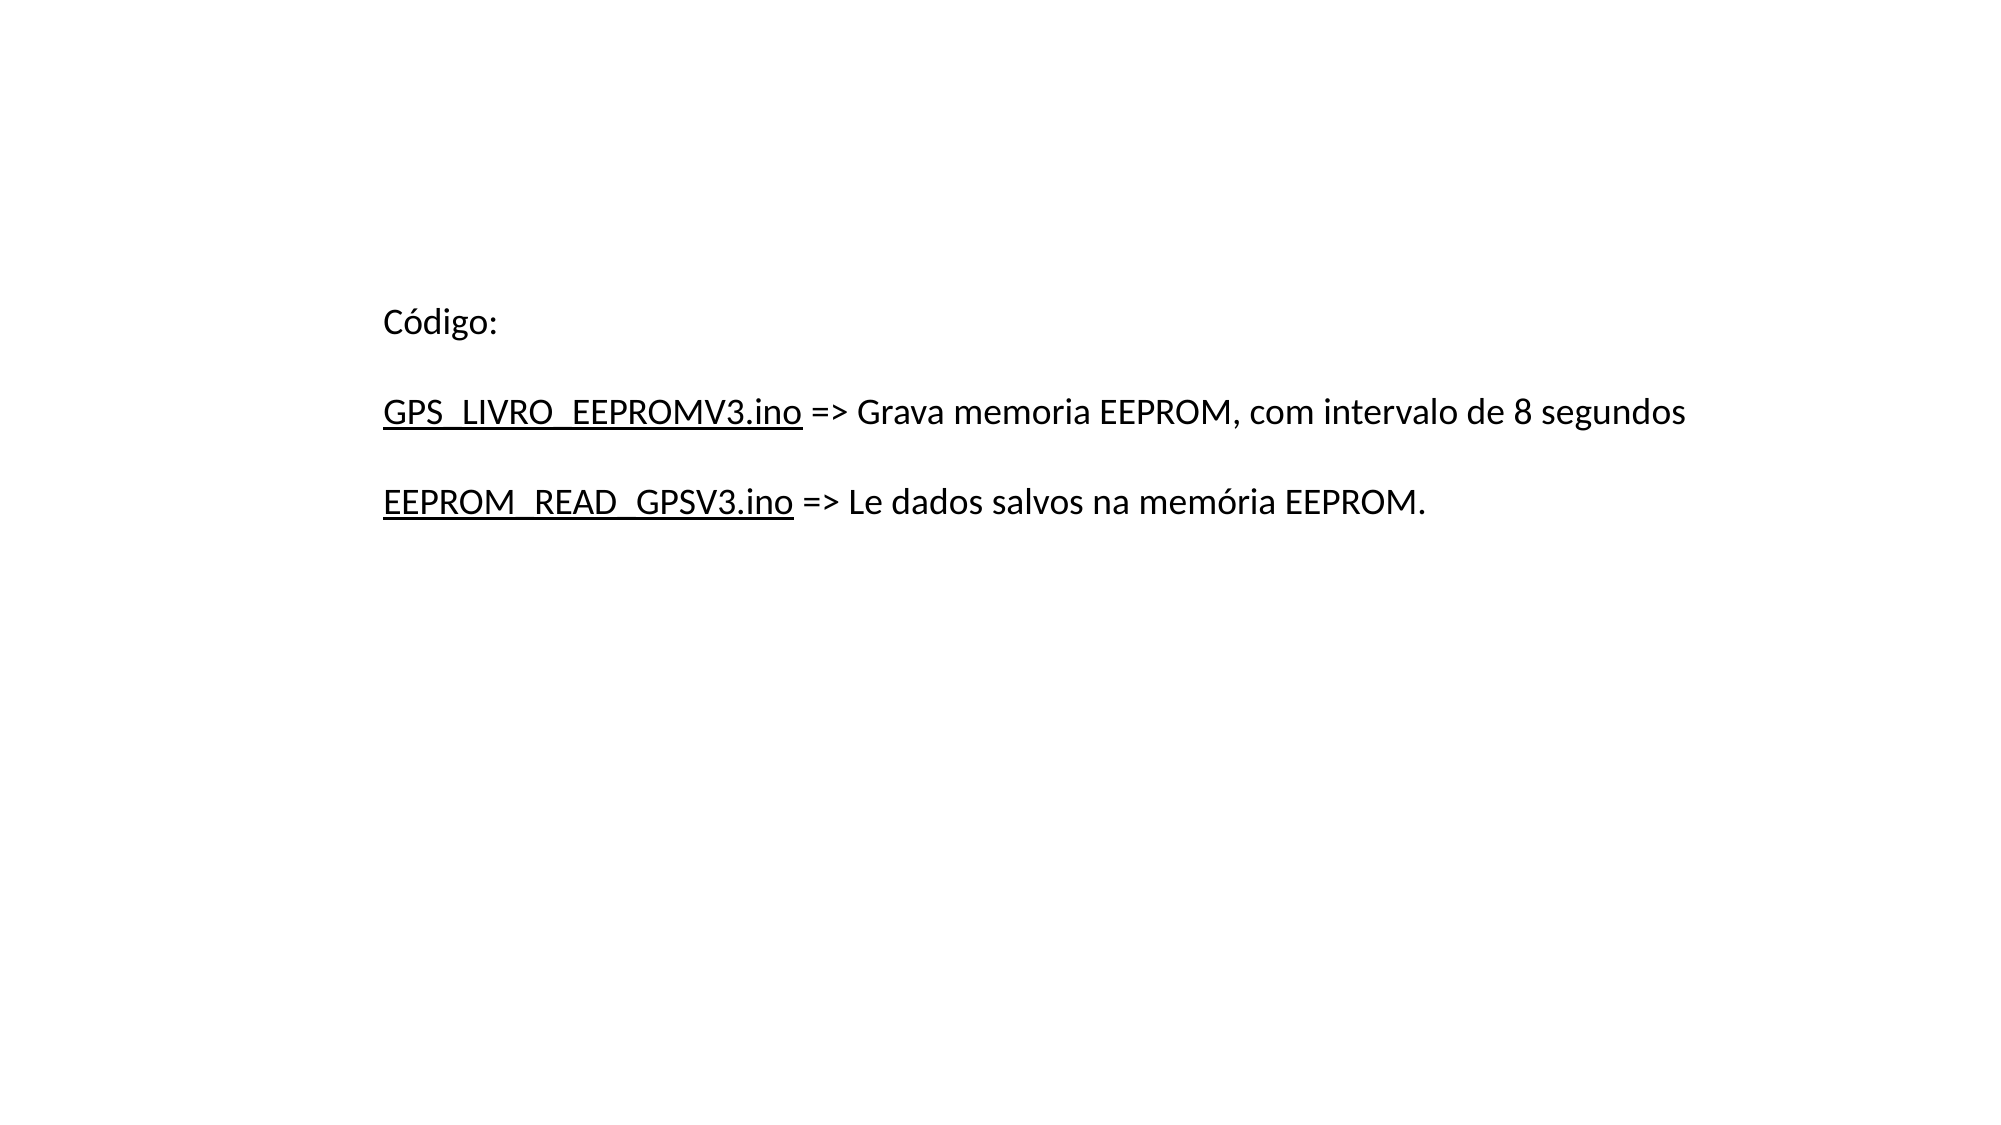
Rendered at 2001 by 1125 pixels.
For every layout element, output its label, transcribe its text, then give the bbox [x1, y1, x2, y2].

text_box Código: GPS_LIVRO_EEPROMV3.ino => Grava memoria EEPROM, com intervalo de 8 segundos EEPROM_READ_GPSV3.ino => Le dados salvos na memória EEPROM. [368, 289, 1702, 575]
